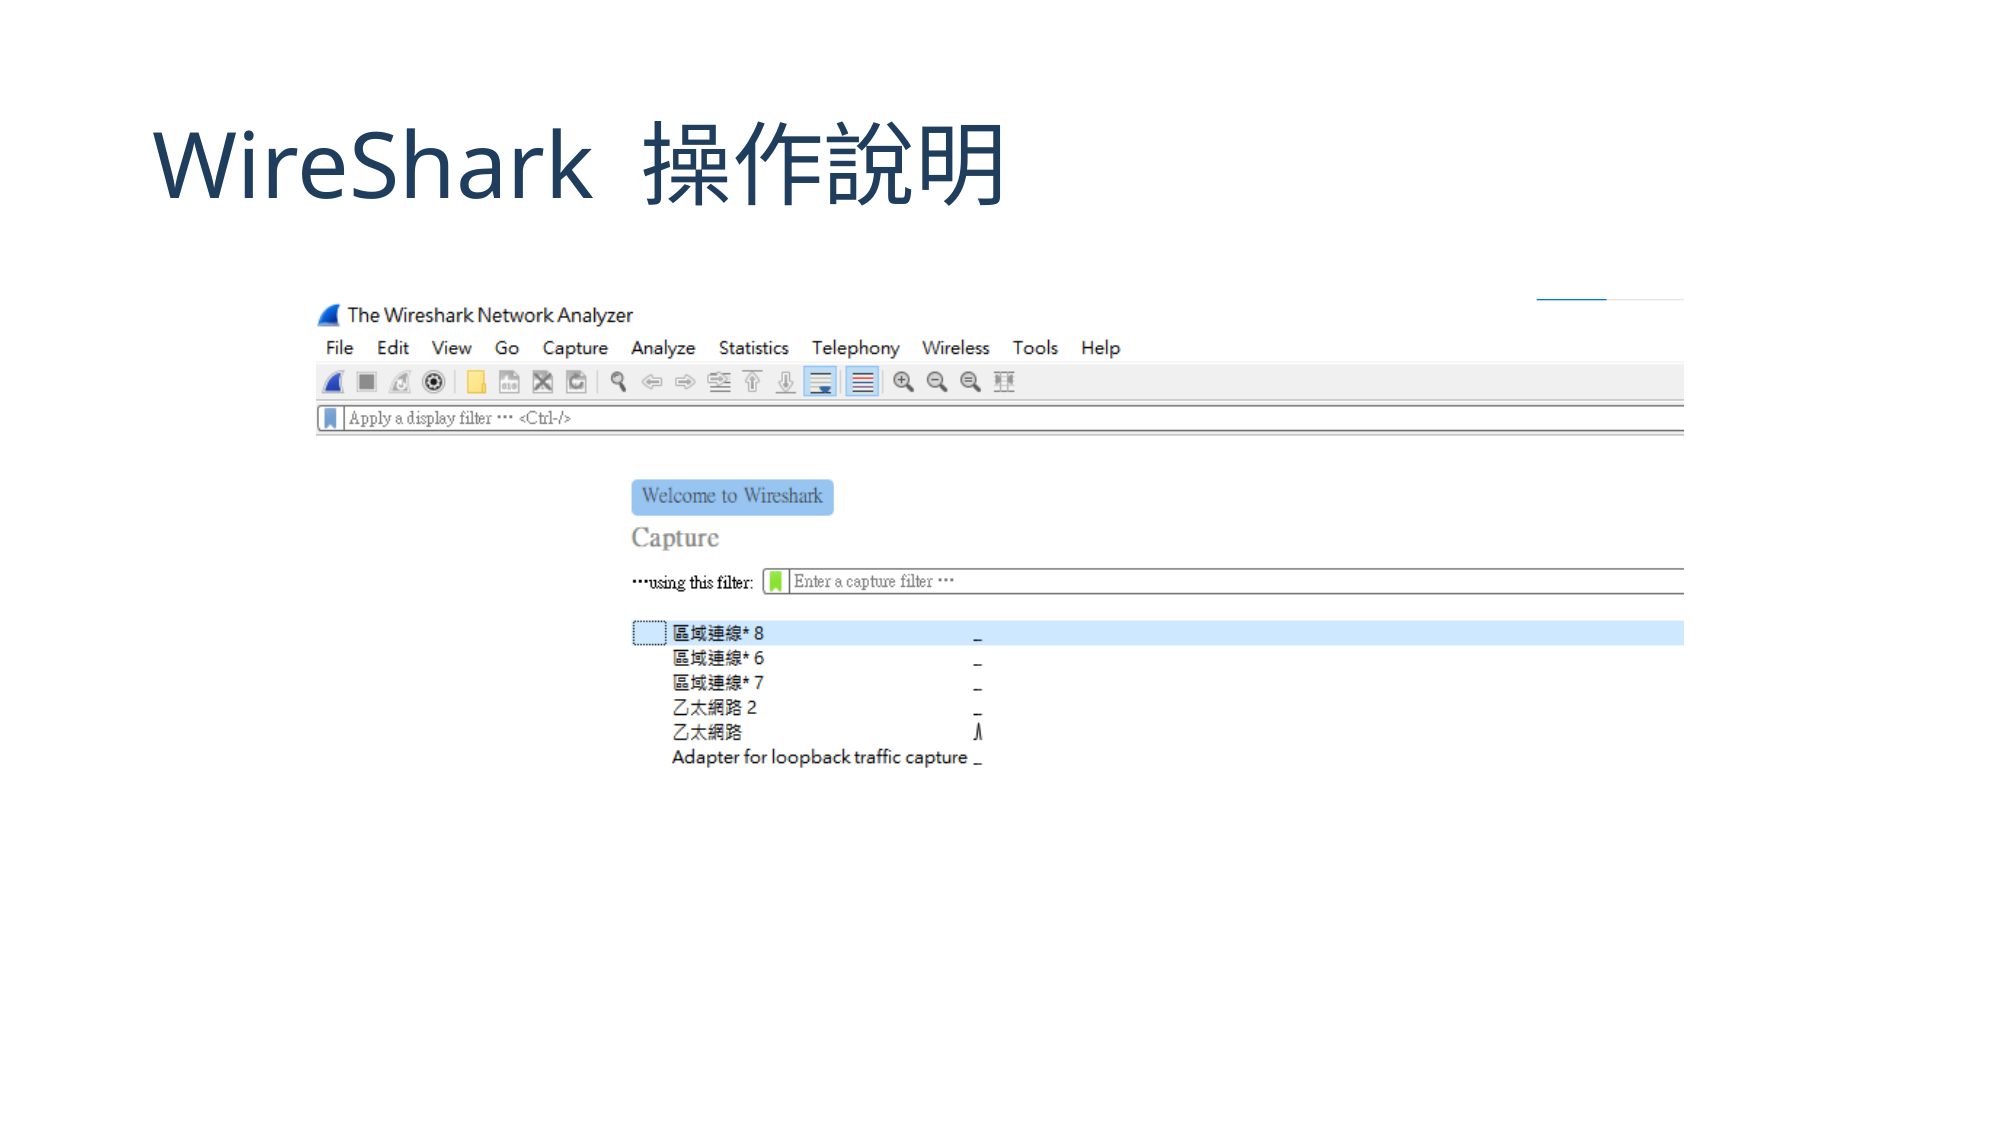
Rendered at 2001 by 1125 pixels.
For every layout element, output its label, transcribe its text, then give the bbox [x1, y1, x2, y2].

title WireShark 操作說明 [137, 59, 1863, 278]
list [316, 299, 1684, 1014]
